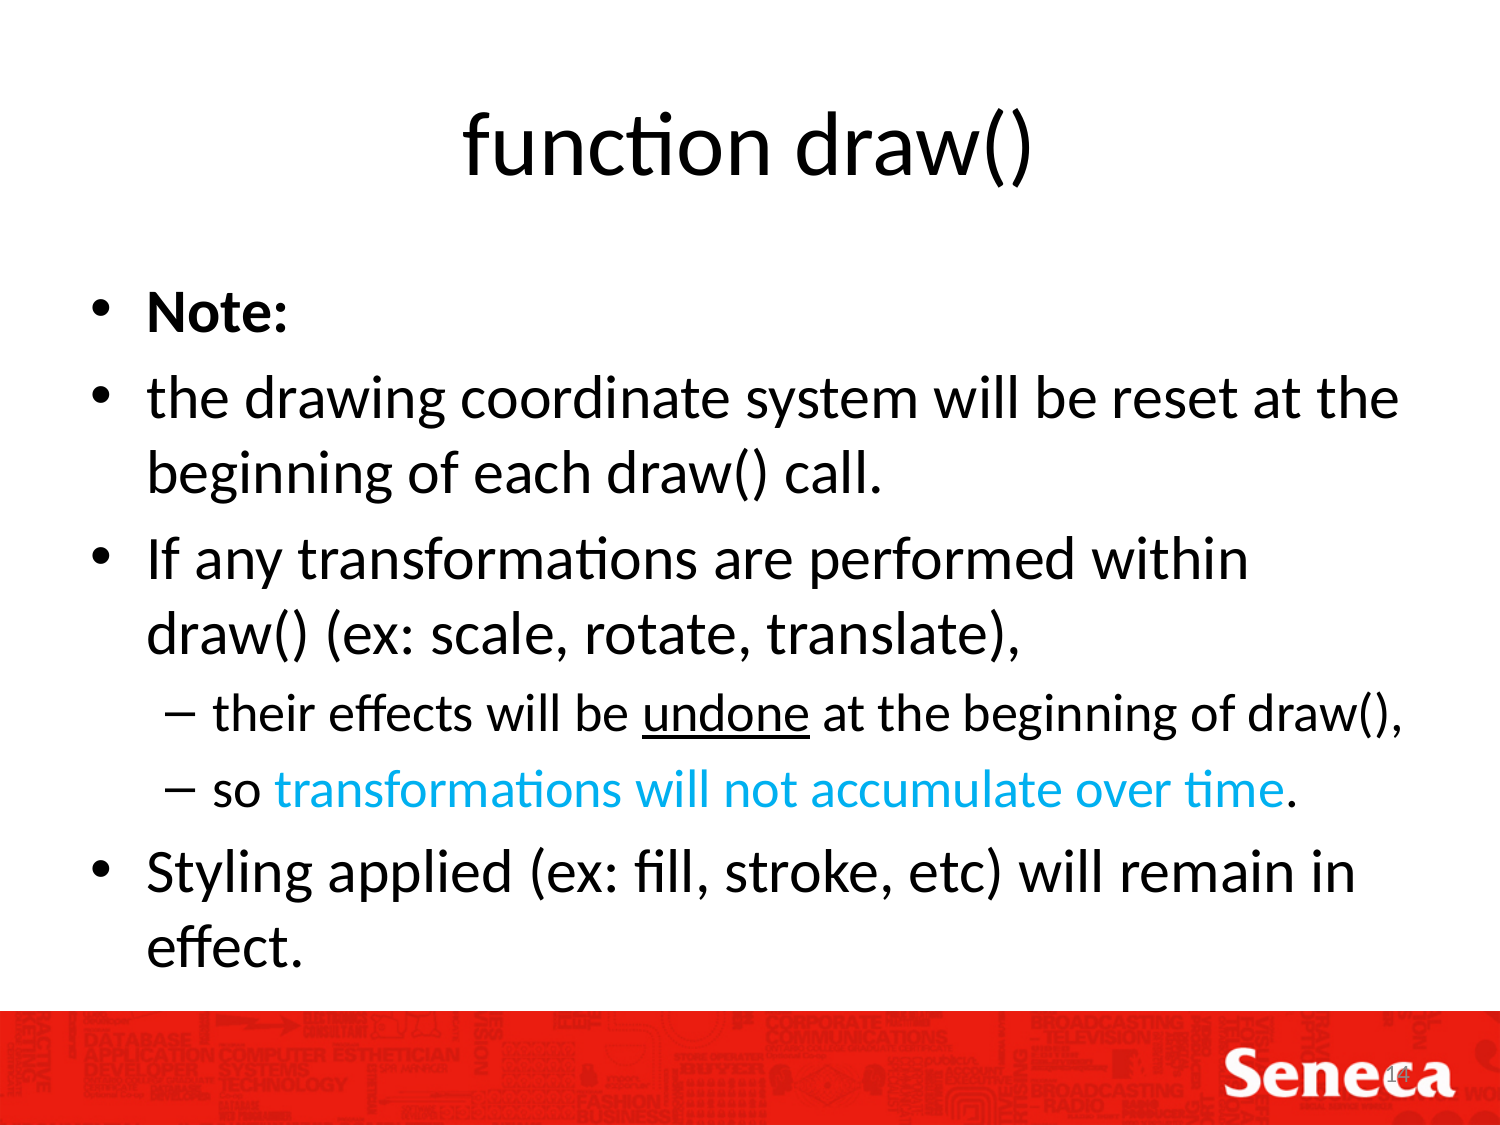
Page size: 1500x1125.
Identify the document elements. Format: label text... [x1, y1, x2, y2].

picture [0, 1011, 1500, 1125]
slide_number 14 [1074, 1042, 1425, 1103]
title function draw() [75, 45, 1425, 233]
list Note: the drawing coordinate system will be reset at the beginning of each draw() call. If any transformations are performed within draw() (ex: scale, rotate, translate), their effects will be undone at the beginning of draw(), so transformations will not accumulate over time. Styling applied (ex: fill, stroke, etc) will remain in effect. [75, 262, 1425, 1005]
